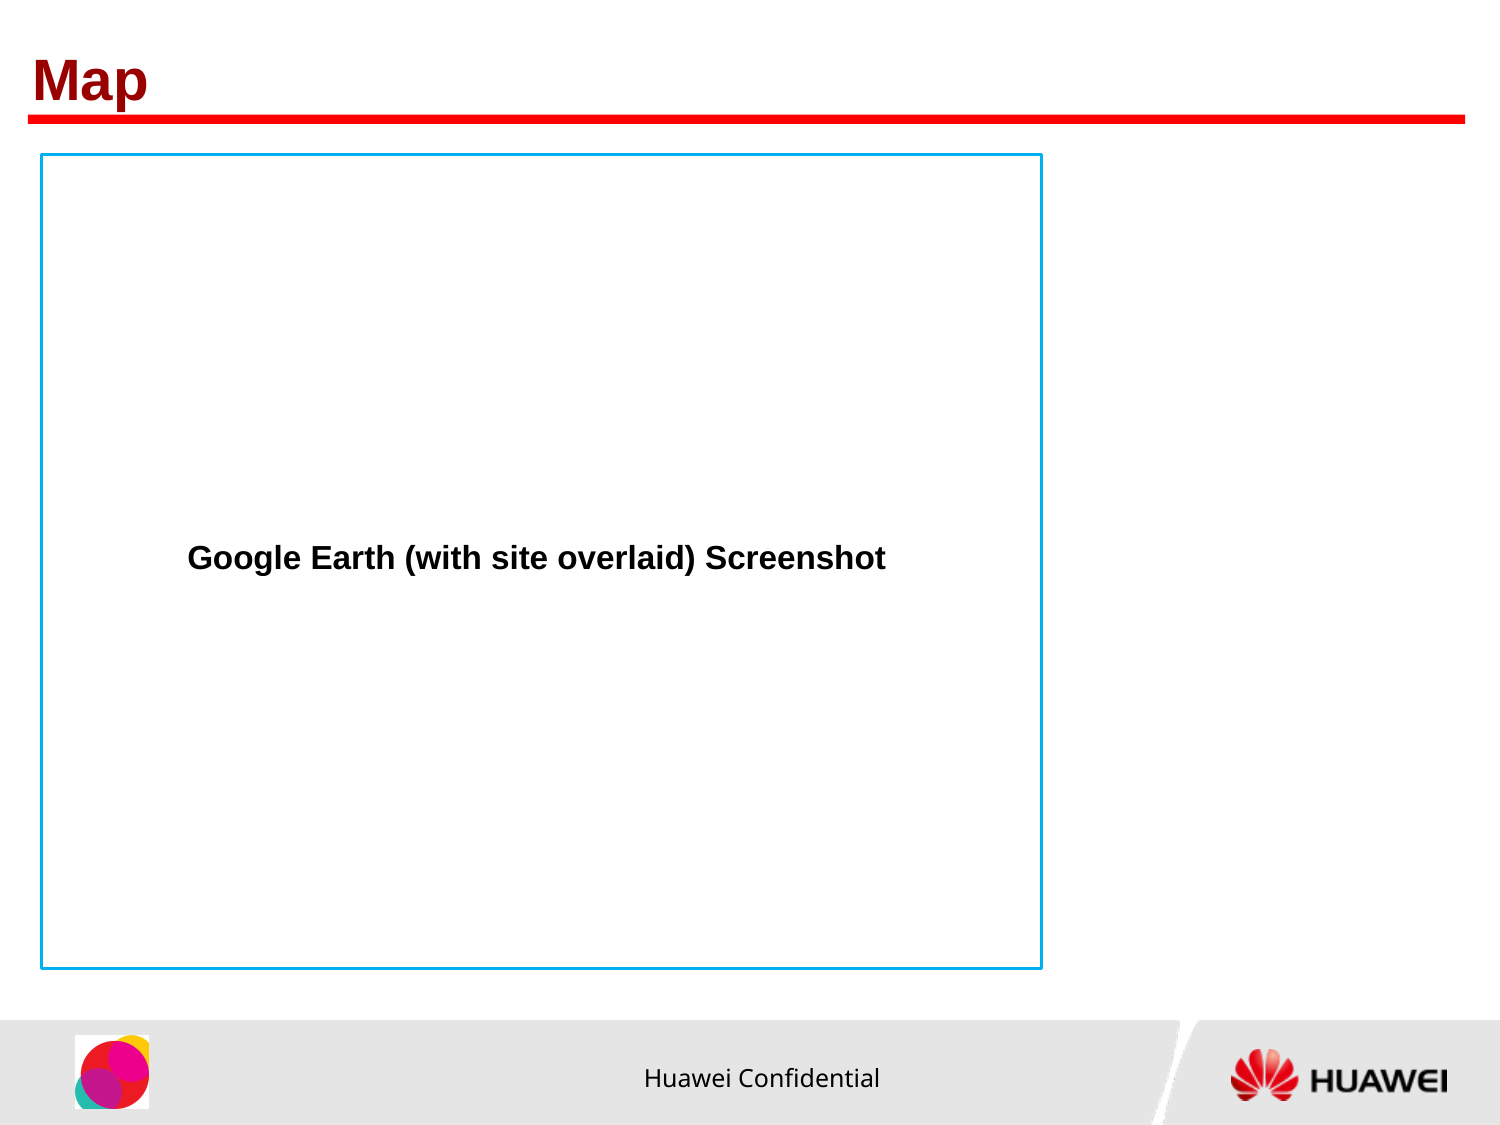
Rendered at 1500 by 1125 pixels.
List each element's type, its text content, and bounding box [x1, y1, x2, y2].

title Map [19, 5, 1353, 149]
picture [0, 1020, 1500, 1125]
text_box Google Earth (with site overlaid) Screenshot [41, 154, 1042, 969]
